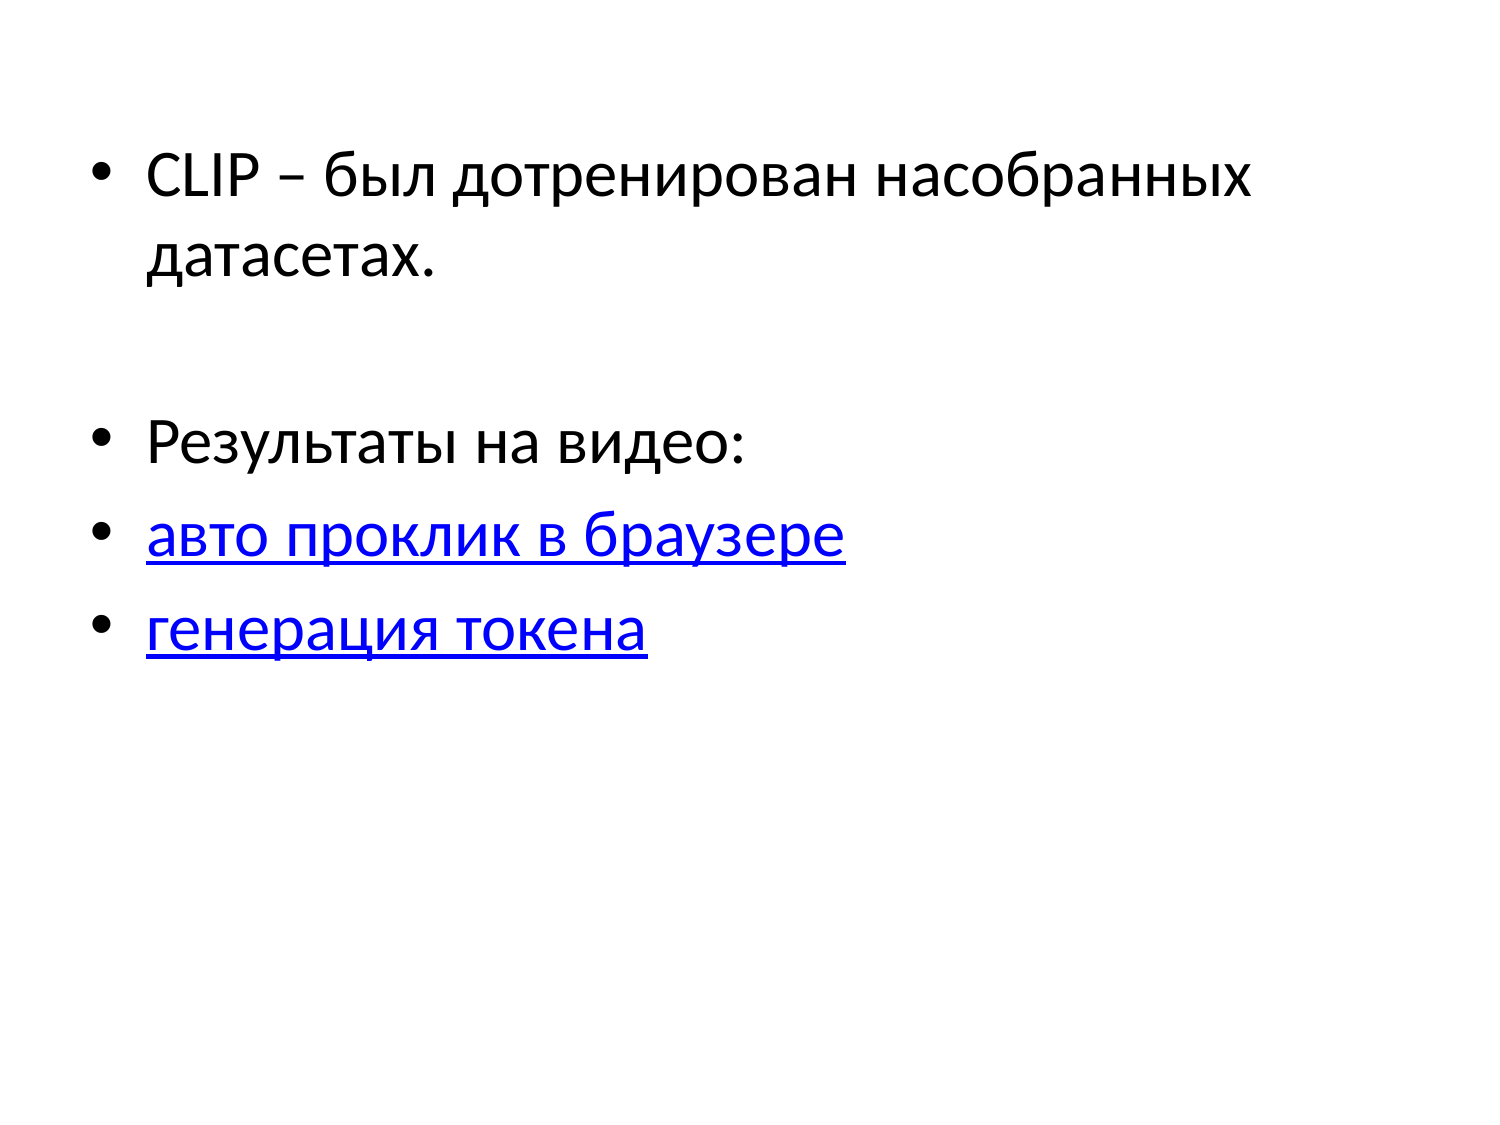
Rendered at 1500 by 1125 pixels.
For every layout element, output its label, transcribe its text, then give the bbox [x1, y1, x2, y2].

text_box CLIP – был дотренирован насобранных датасетах. Результаты на видео: авто проклик в браузере генерация токена [75, 29, 1425, 1093]
